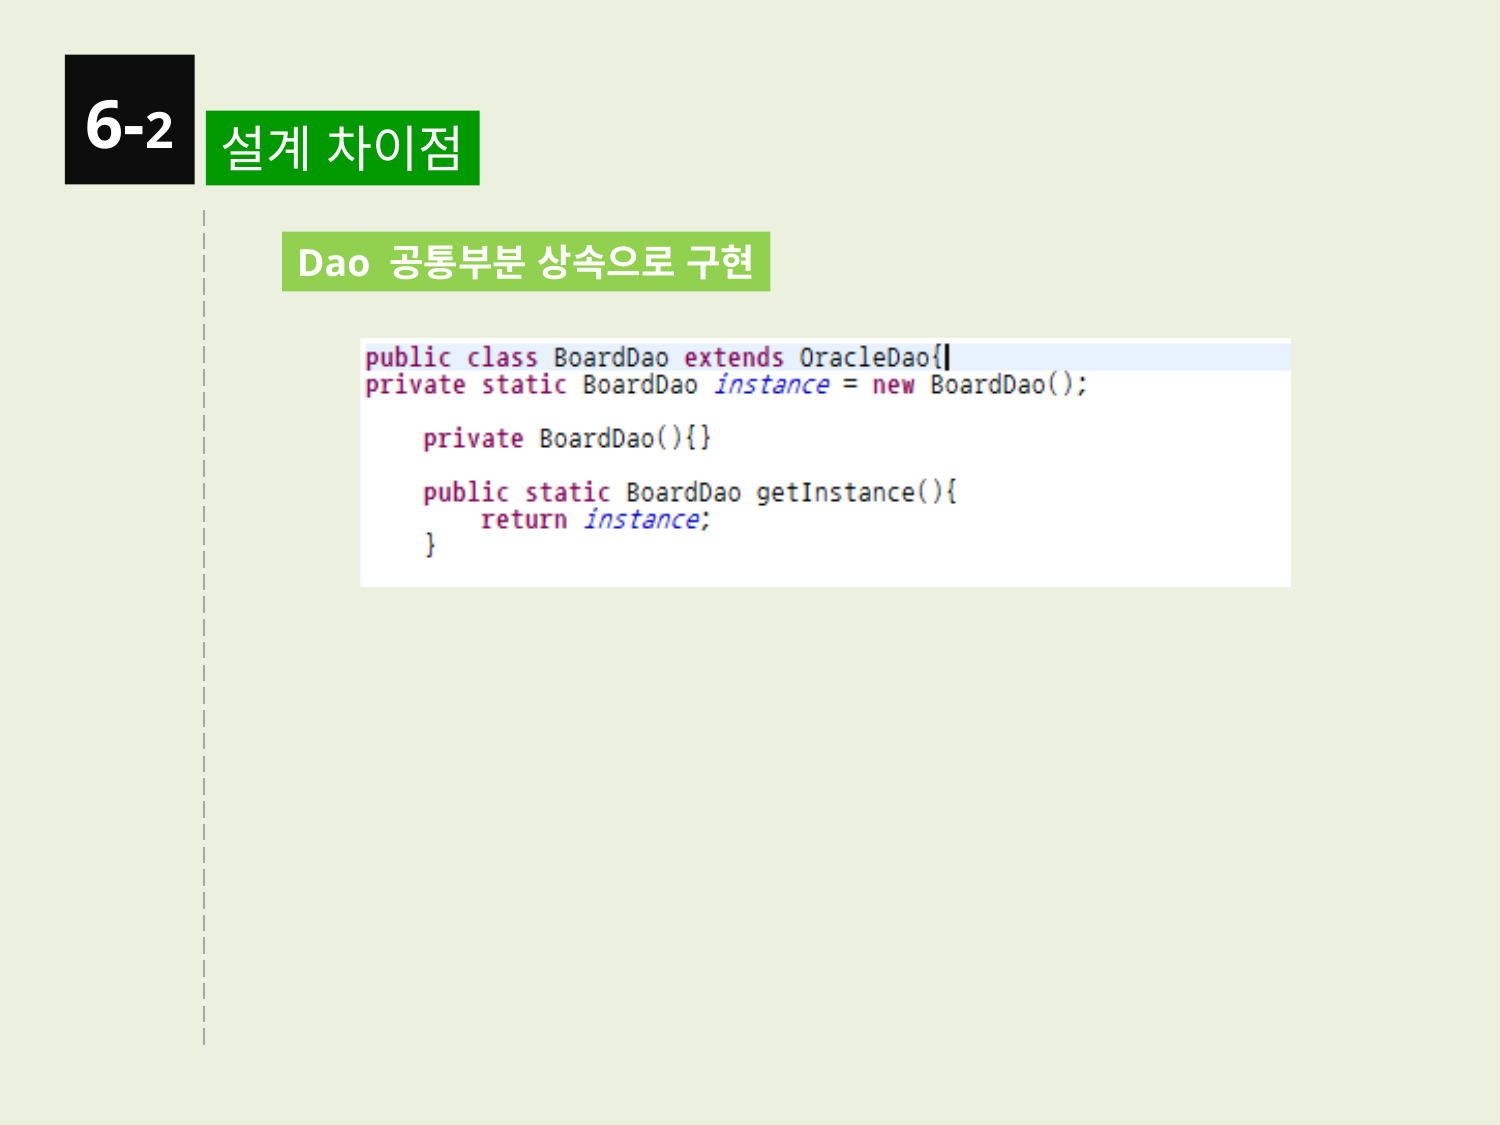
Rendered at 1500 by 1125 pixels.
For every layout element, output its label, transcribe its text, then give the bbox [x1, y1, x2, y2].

text_box [63, 52, 197, 186]
text_box Dao 공통부분 상속으로 구현 [282, 231, 771, 292]
text_box 6-2 [64, 75, 195, 170]
picture [359, 337, 1291, 587]
text_box 설계 차이점 [205, 110, 480, 186]
